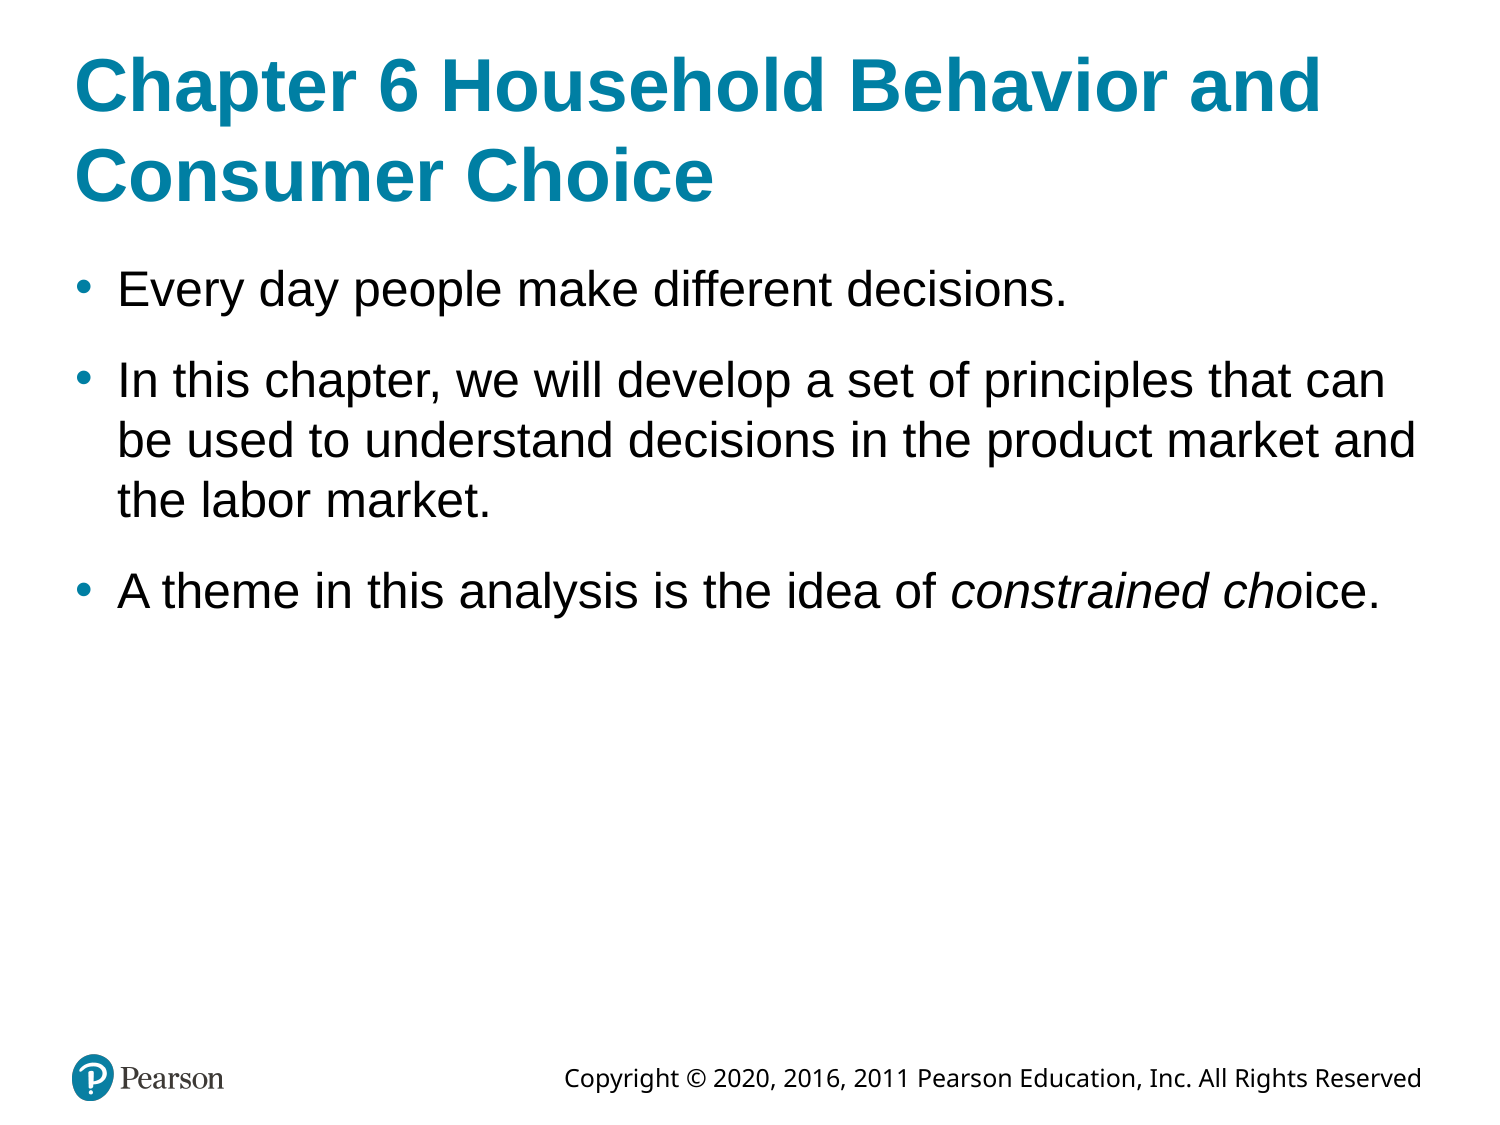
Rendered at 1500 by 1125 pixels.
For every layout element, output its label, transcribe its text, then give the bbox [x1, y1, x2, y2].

list Every day people make different decisions. In this chapter, we will develop a set of principles that can be used to understand decisions in the product market and the labor market. A theme in this analysis is the idea of constrained choice. [75, 256, 1425, 894]
picture [80, 1063, 106, 1088]
picture [72, 1087, 83, 1101]
title Chapter 6 Household Behavior and Consumer Choice [74, 28, 1425, 217]
picture [98, 1054, 224, 1101]
picture [72, 1054, 88, 1070]
